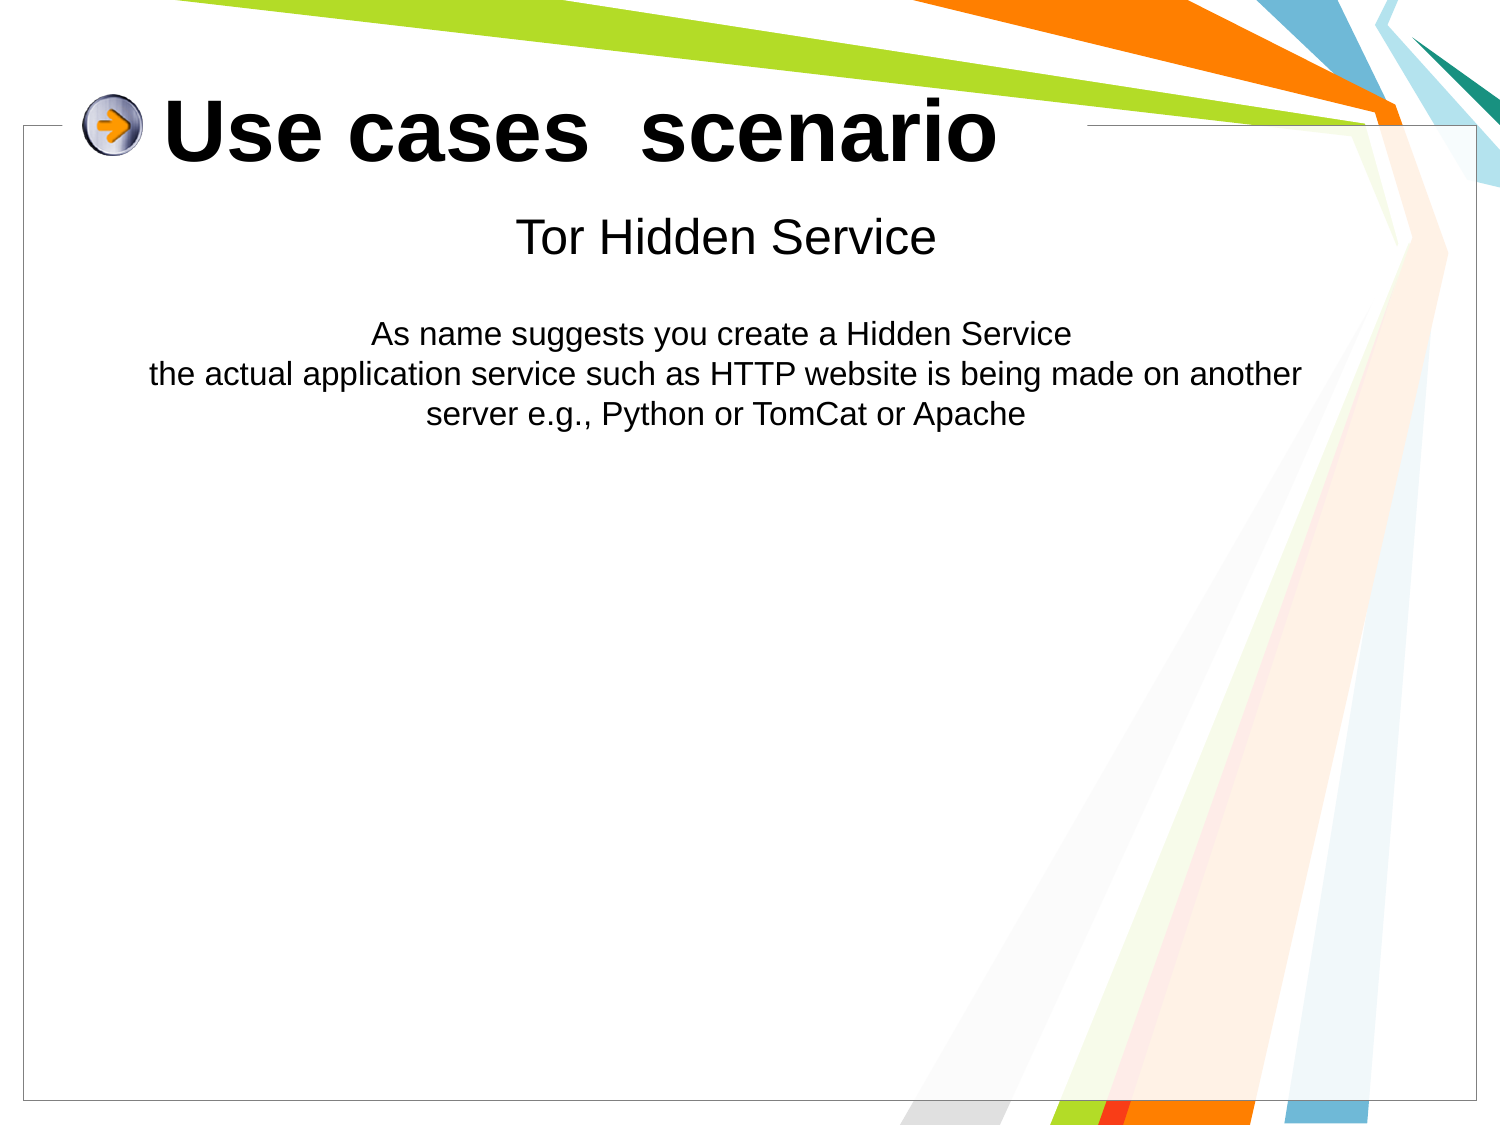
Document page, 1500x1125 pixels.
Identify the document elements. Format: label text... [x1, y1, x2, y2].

picture [82, 94, 143, 156]
text_box Tor Hidden Service [500, 196, 953, 272]
title Use cases scenario [148, 32, 1182, 220]
text_box As name suggests you create a Hidden Service the actual application service such as HTTP website is being made on another server e.g., Python or TomCat or Apache [103, 304, 1350, 440]
